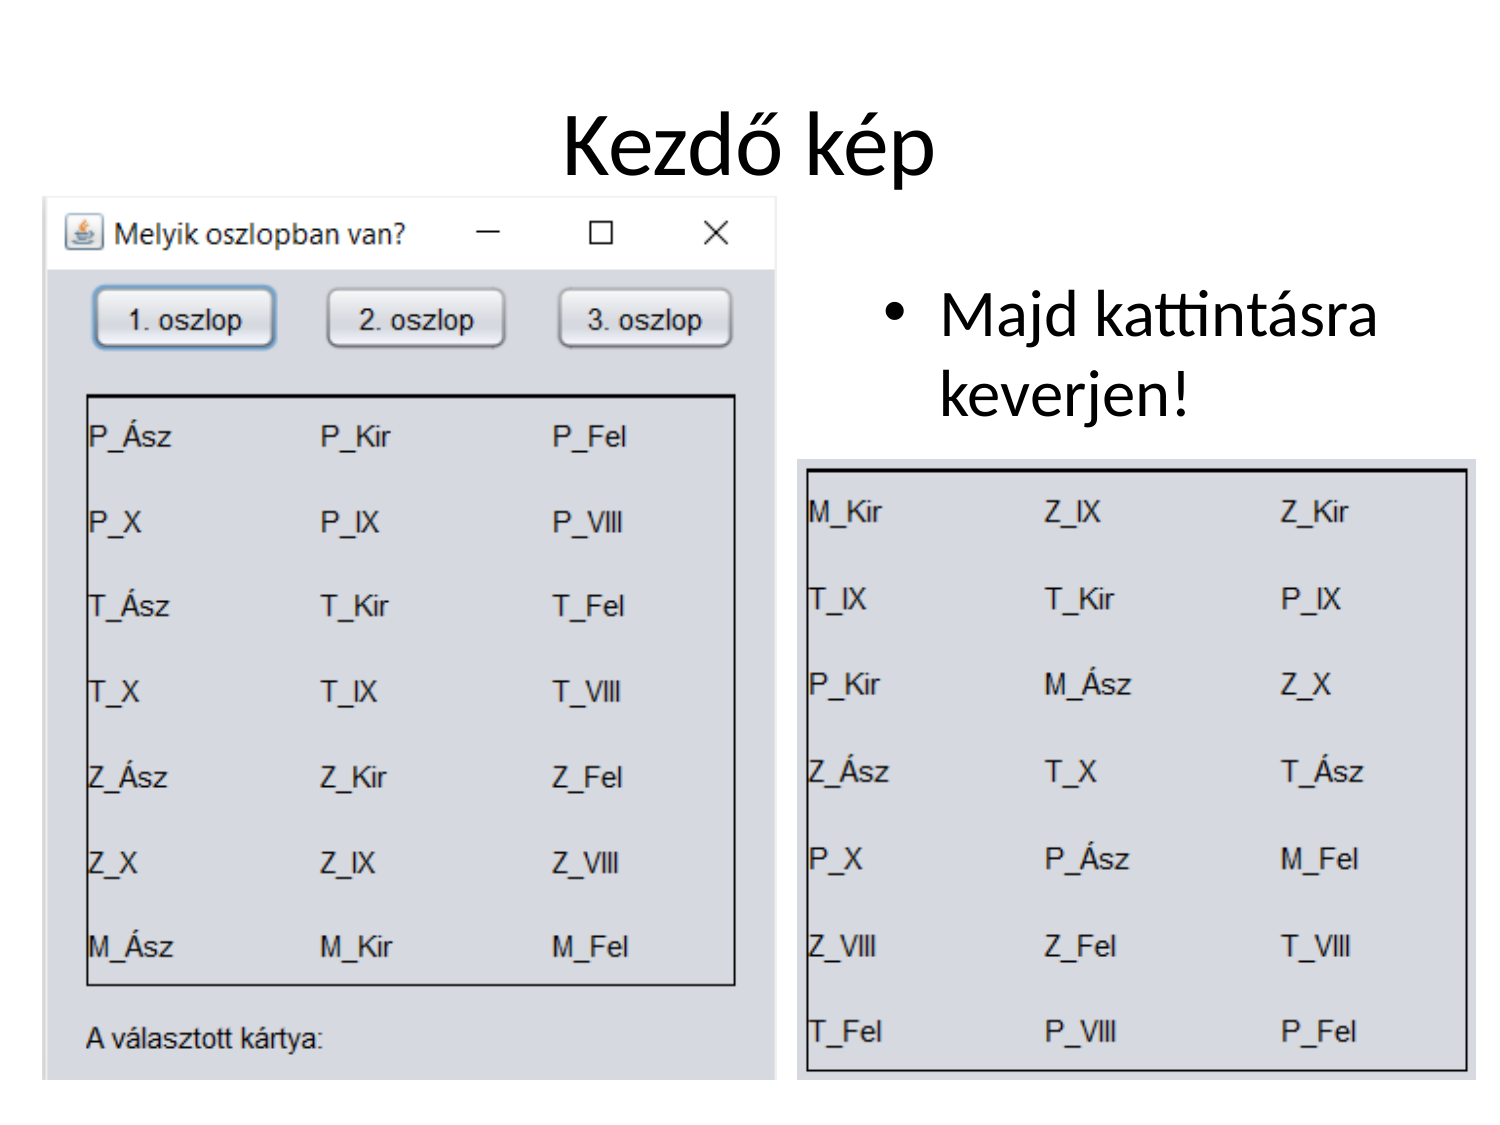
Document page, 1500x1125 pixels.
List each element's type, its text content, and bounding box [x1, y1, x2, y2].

list Majd kattintásra keverjen! [868, 262, 1425, 450]
picture [796, 459, 1476, 1081]
title Kezdő kép [75, 45, 1425, 233]
picture [42, 196, 777, 1081]
